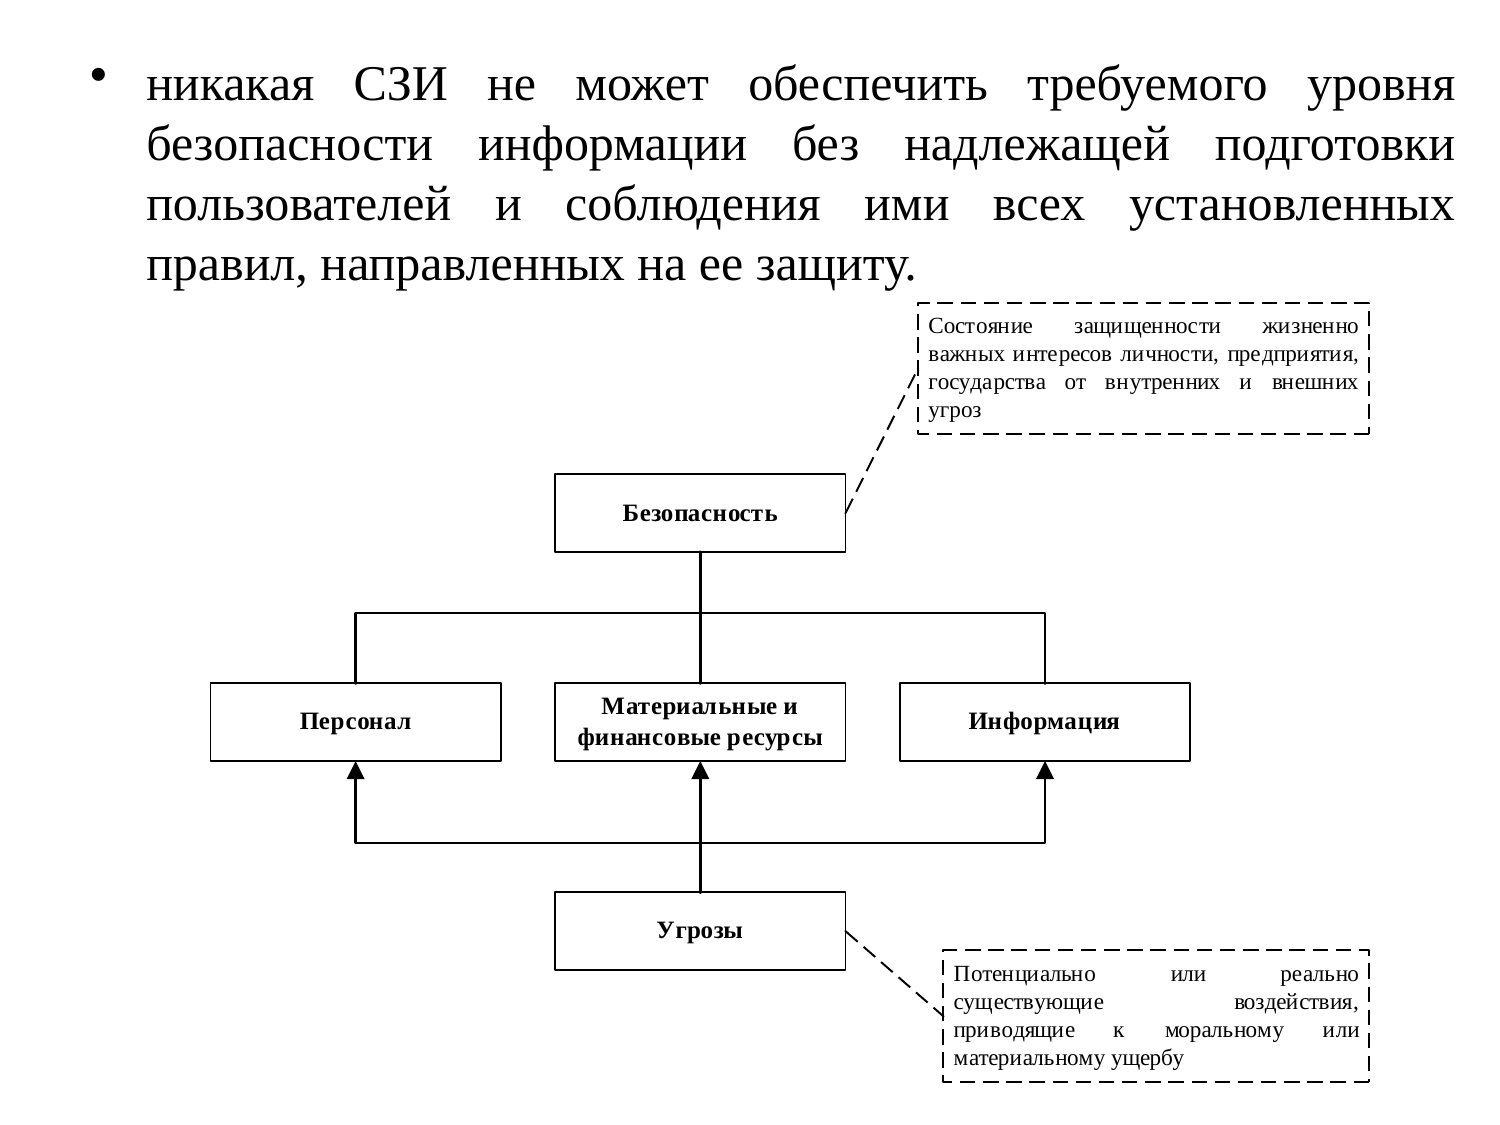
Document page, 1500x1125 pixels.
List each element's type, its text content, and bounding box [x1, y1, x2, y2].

picture [206, 298, 1377, 1083]
list никакая СЗИ не может обеспечить требуемого уровня безопасности информации без надлежащей подготовки пользователей и соблюдения ими всех установленных правил, направленных на ее защиту. [75, 42, 1471, 1000]
